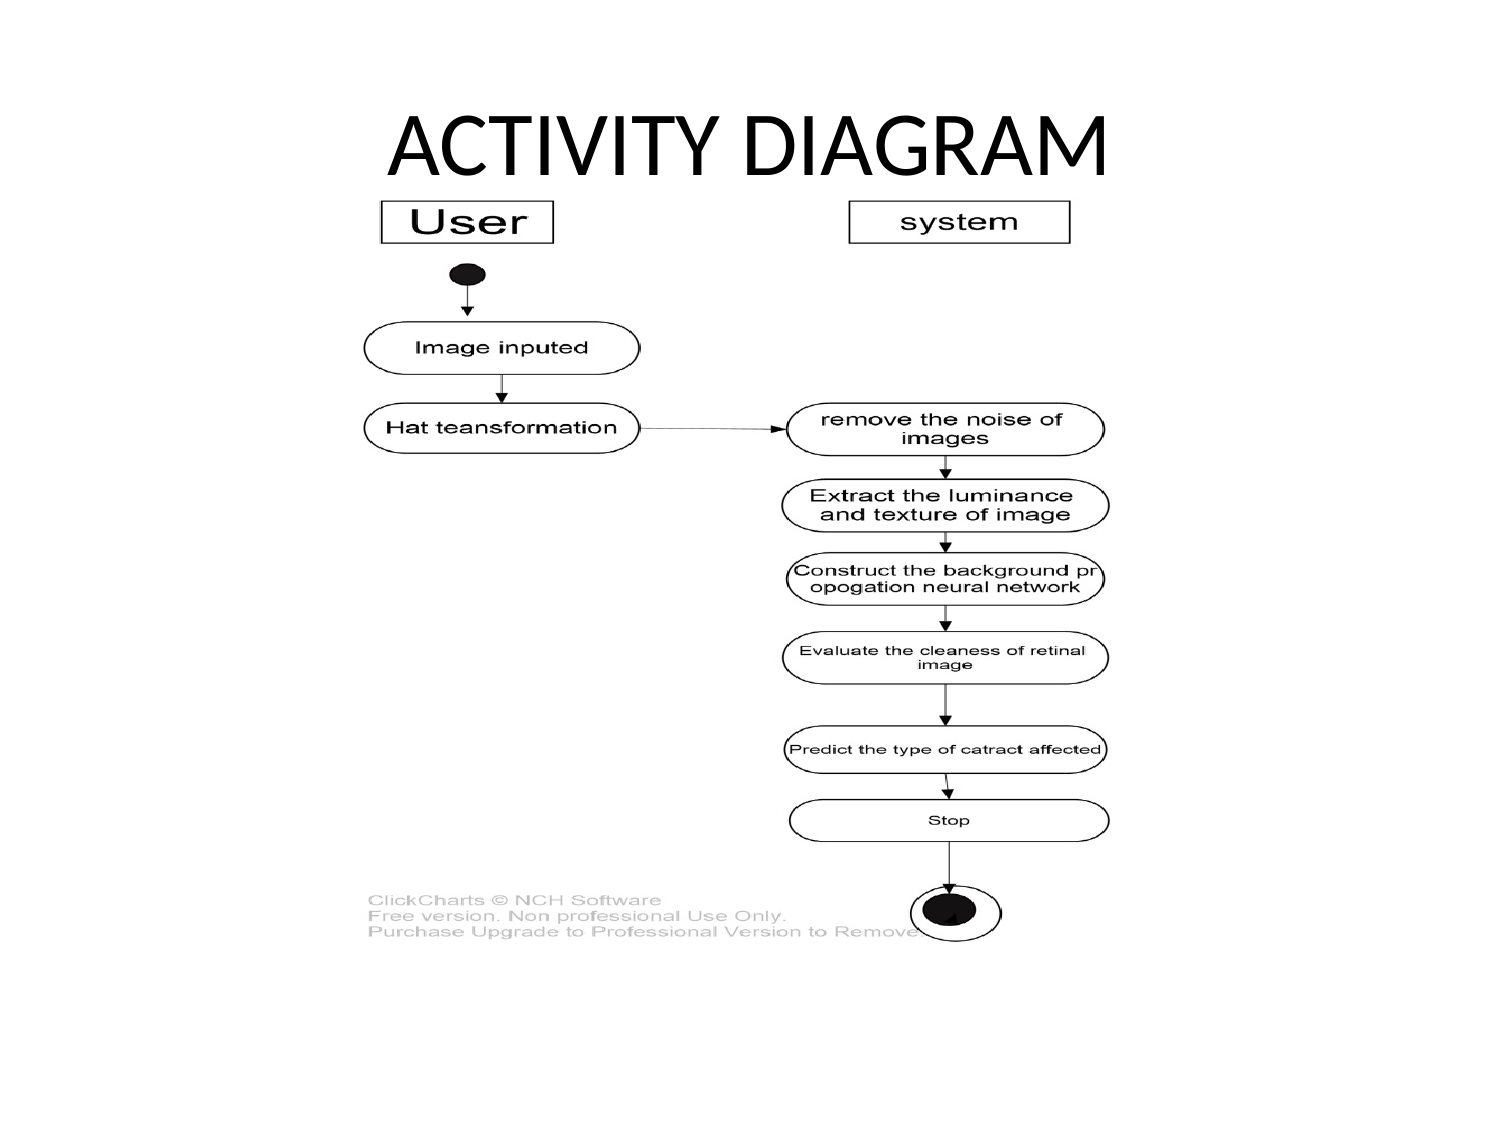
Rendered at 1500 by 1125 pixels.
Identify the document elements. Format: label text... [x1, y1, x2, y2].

title ACTIVITY DIAGRAM [75, 45, 1425, 233]
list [362, 199, 1113, 943]
